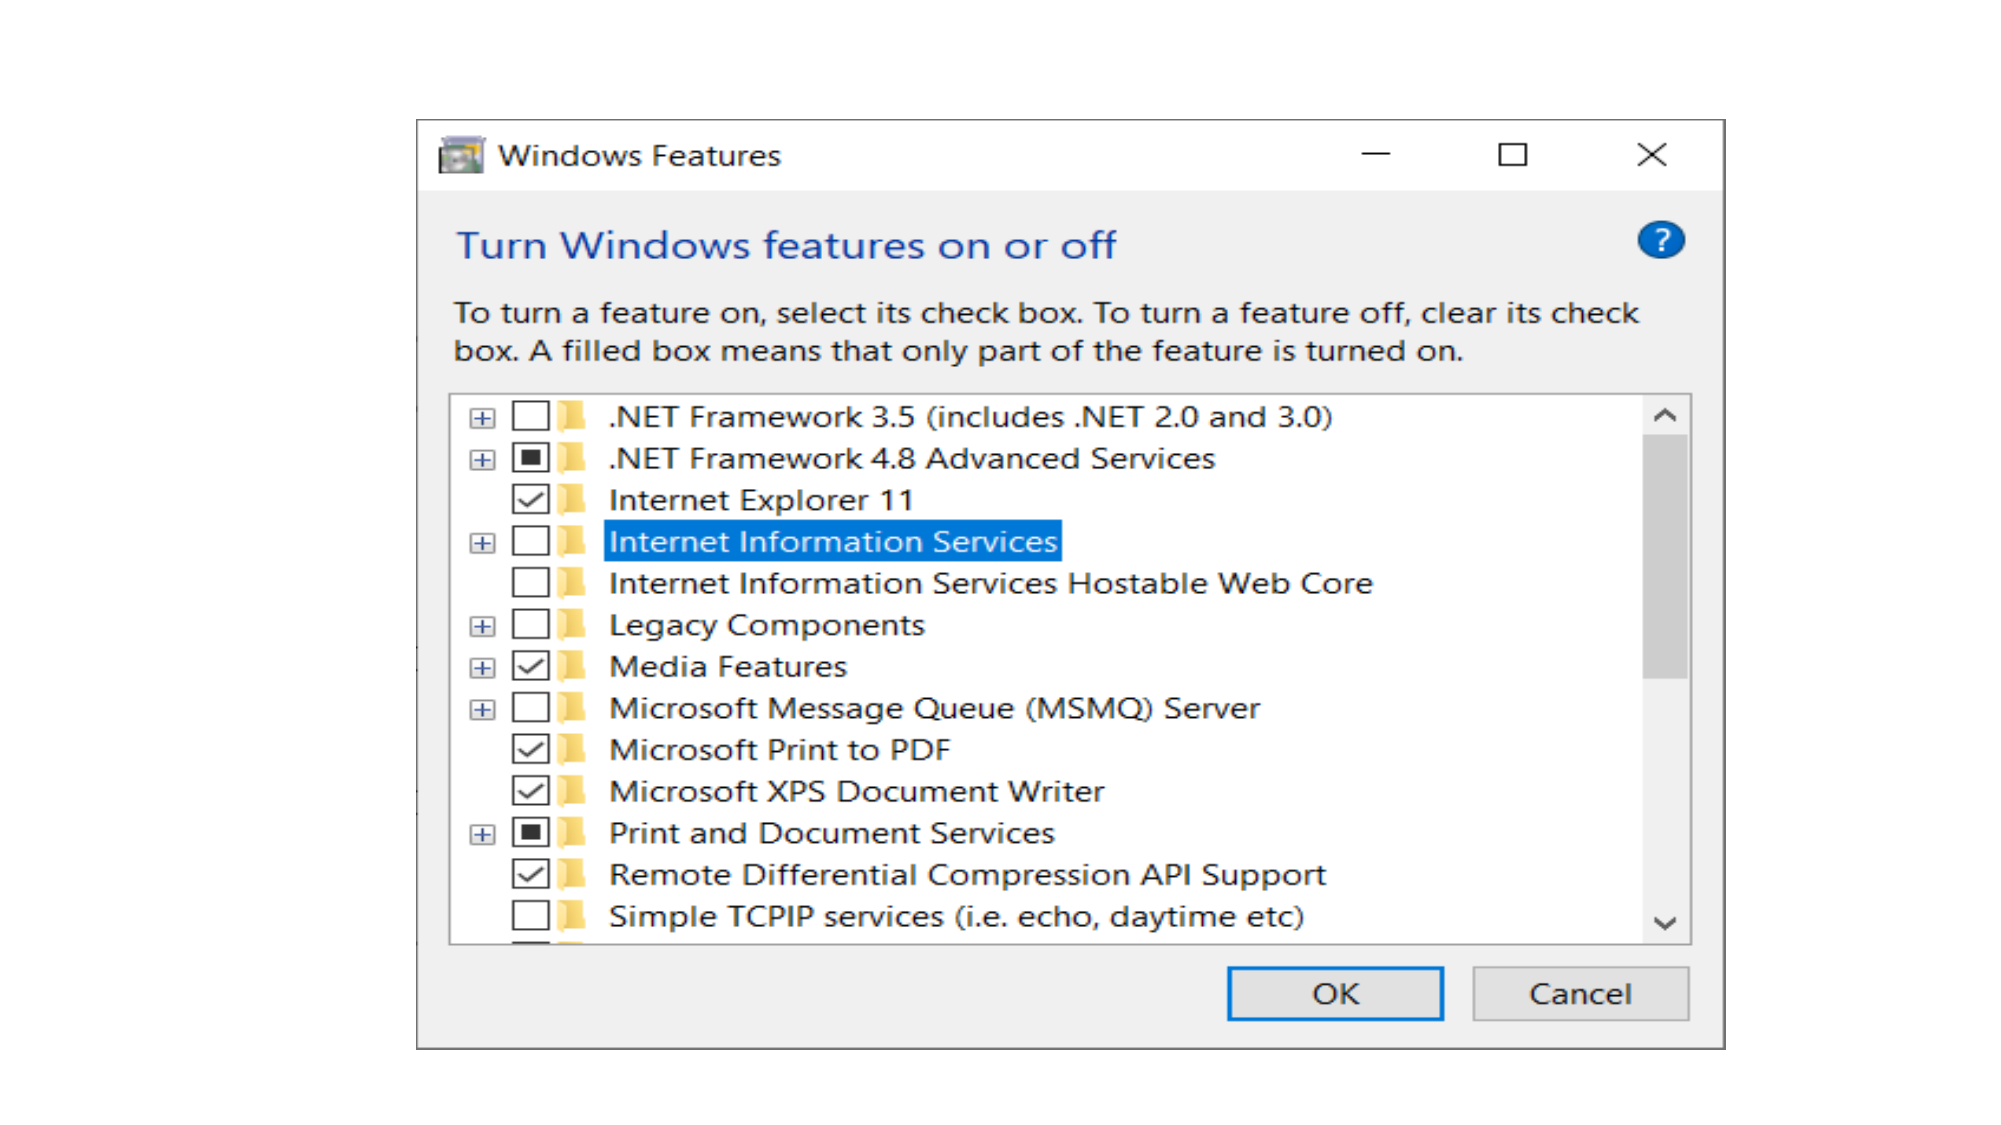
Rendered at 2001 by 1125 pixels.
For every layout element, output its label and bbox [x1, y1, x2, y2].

picture [416, 119, 1726, 1050]
